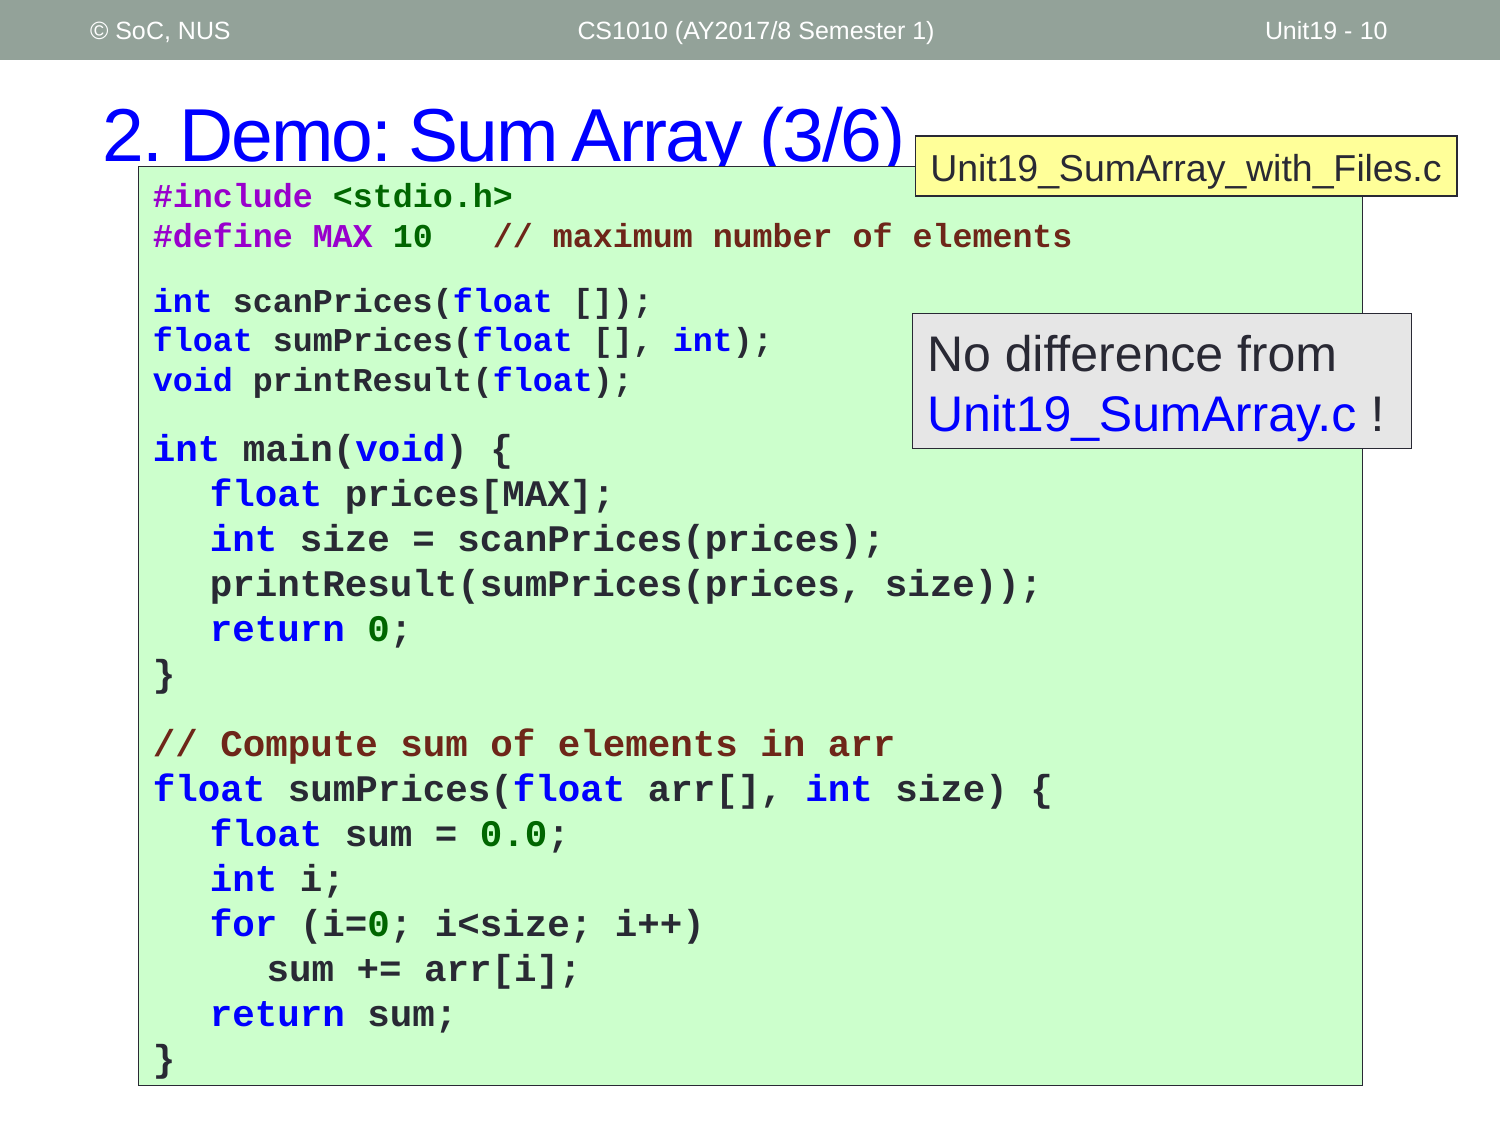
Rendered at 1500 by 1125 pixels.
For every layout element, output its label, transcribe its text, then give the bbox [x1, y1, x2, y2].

text_box #include <stdio.h> #define MAX 10 // maximum number of elements int scanPrices(float []); float sumPrices(float [], int); void printResult(float); int main(void) { float prices[MAX]; int size = scanPrices(prices); printResult(sumPrices(prices, size)); return 0; } // Compute sum of elements in arr float sumPrices(float arr[], int size) { float sum = 0.0; int i; for (i=0; i<size; i++) sum += arr[i]; return sum; } [138, 166, 1363, 1086]
text_box No difference from Unit19_SumArray.c ! [912, 313, 1412, 449]
slide_number Unit19 - 10 [1250, 3, 1425, 57]
title 2. Demo: Sum Array (3/6) [87, 62, 1463, 200]
slide_number © SoC, NUS [75, 3, 550, 57]
text_box Unit19_SumArray_with_Files.c [915, 136, 1457, 196]
footer CS1010 (AY2017/8 Semester 1) [562, 3, 1238, 57]
